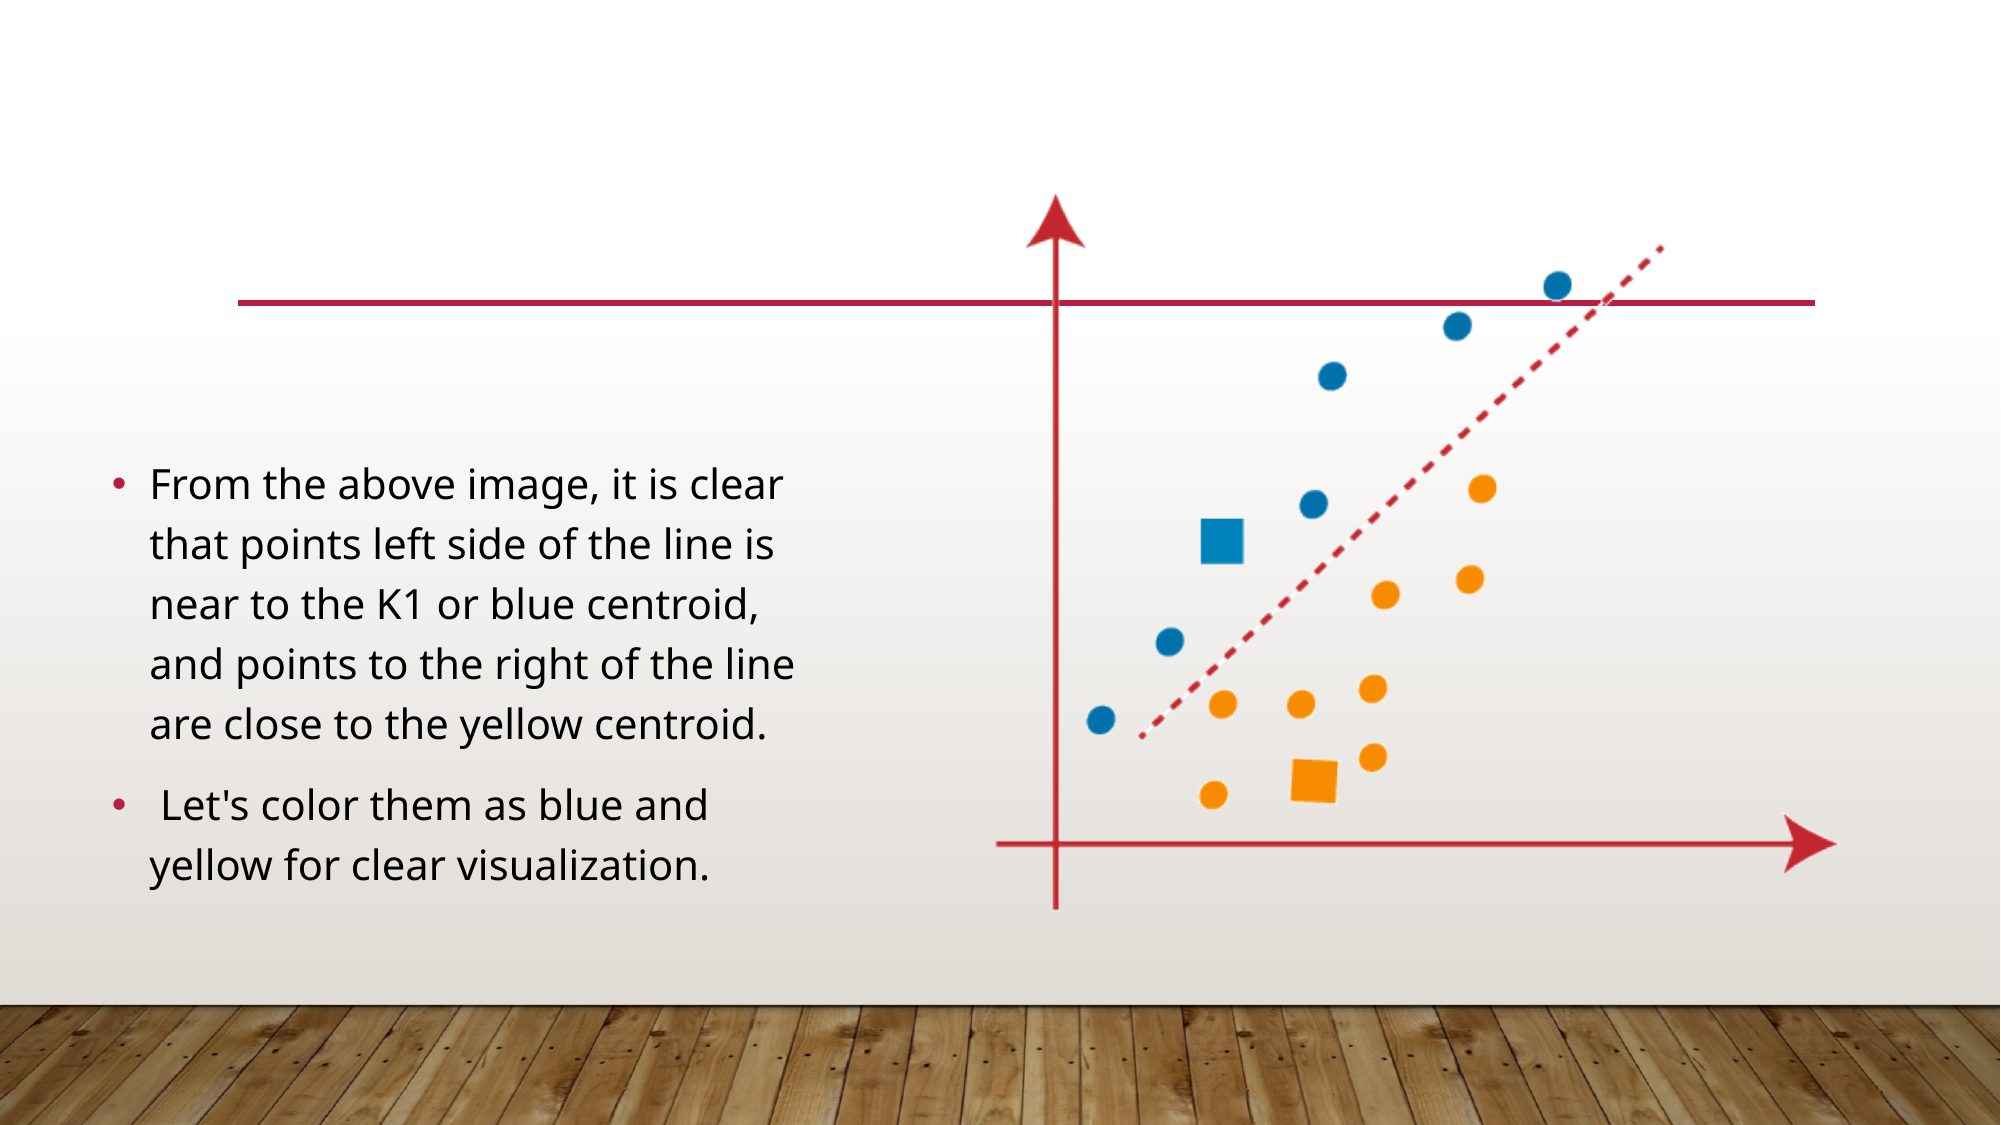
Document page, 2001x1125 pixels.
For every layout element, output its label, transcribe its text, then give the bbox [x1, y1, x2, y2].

list From the above image, it is clear that points left side of the line is near to the K1 or blue centroid, and points to the right of the line are close to the yellow centroid. Let's color them as blue and yellow for clear visualization. [96, 382, 845, 1036]
picture [0, 1005, 2000, 1125]
picture [980, 130, 1871, 995]
